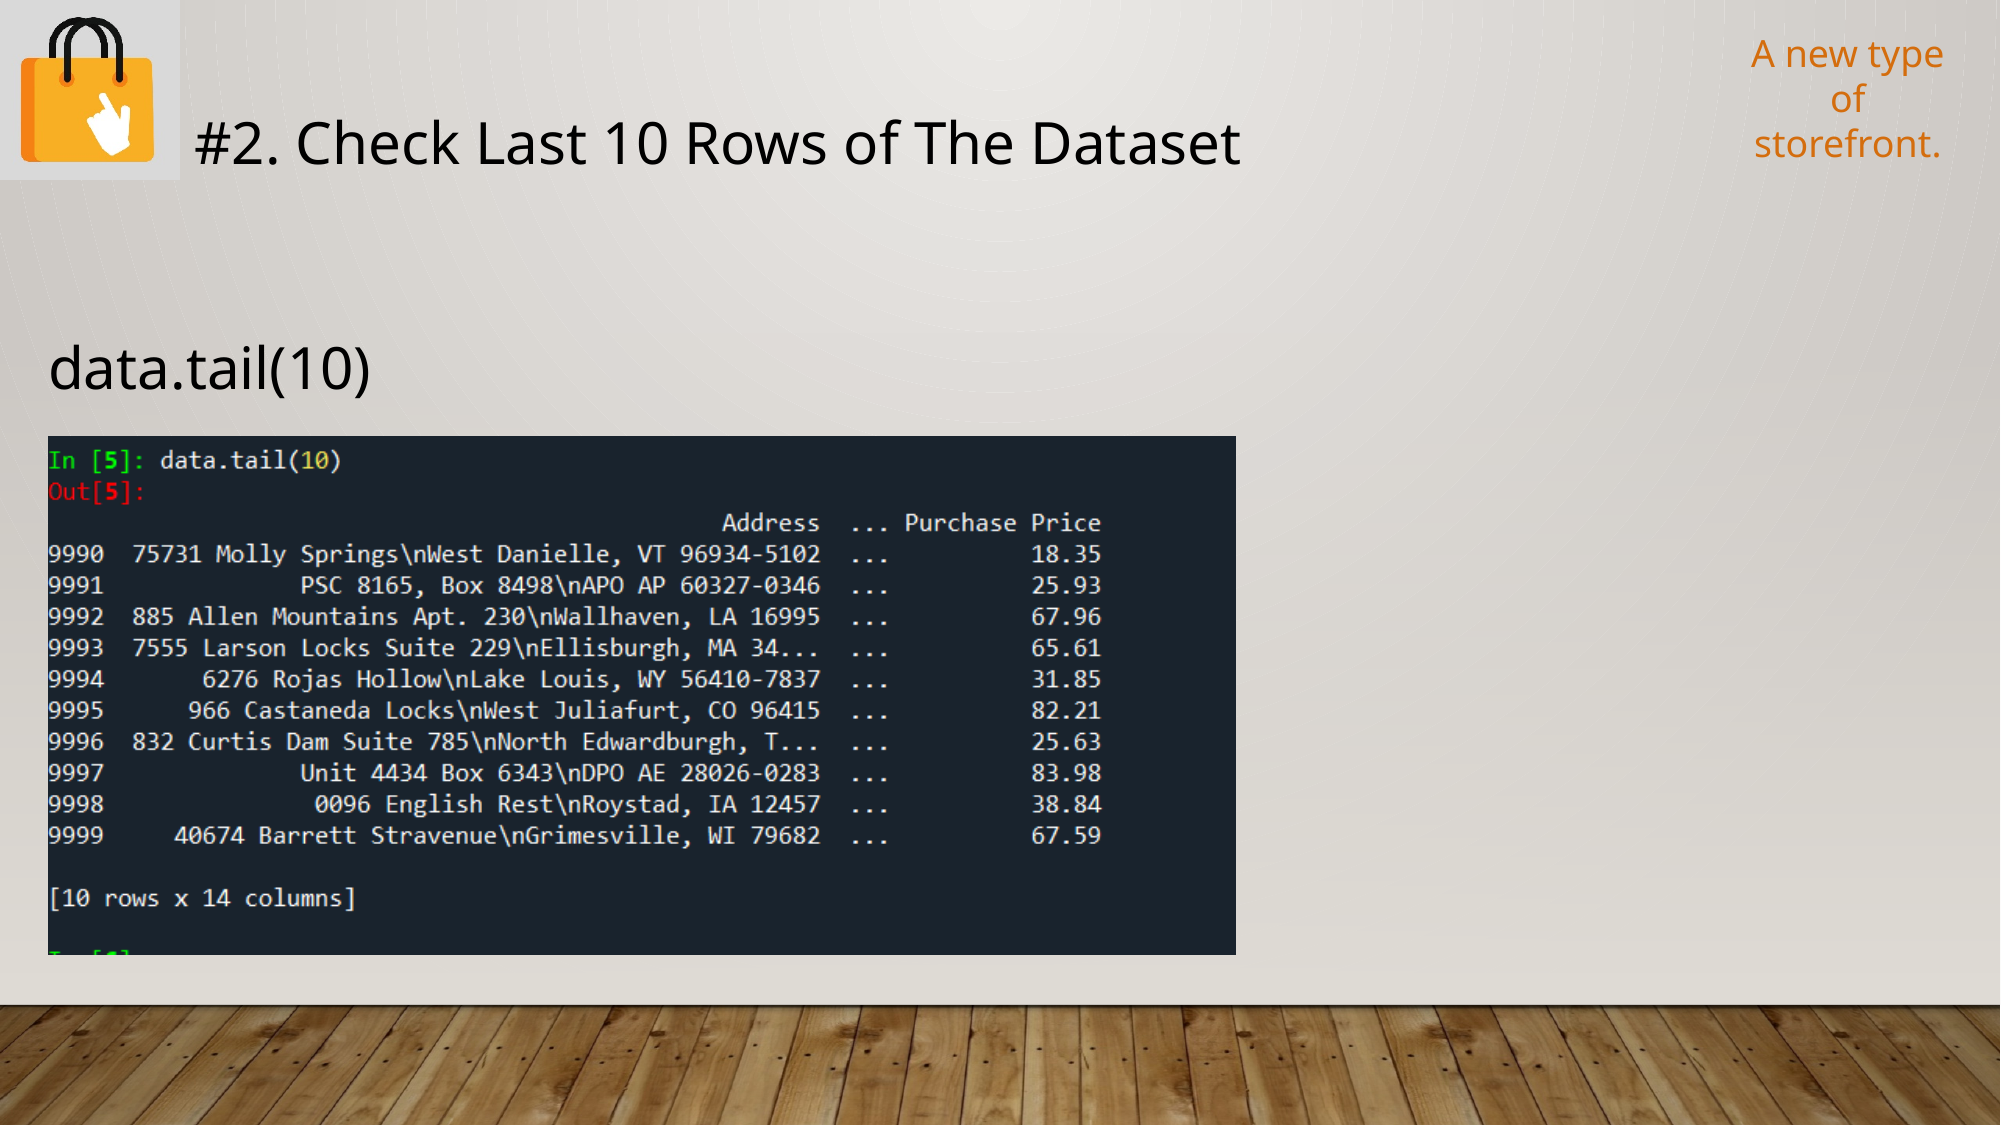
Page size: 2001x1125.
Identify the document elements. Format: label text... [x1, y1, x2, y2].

picture [0, 0, 180, 180]
picture [48, 436, 1236, 955]
text_box #2. Check Last 10 Rows of The Dataset [179, 98, 1502, 184]
picture [0, 1005, 2000, 1125]
text_box A new type of storefront. [1722, 22, 1974, 173]
text_box data.tail(10) [33, 234, 407, 499]
